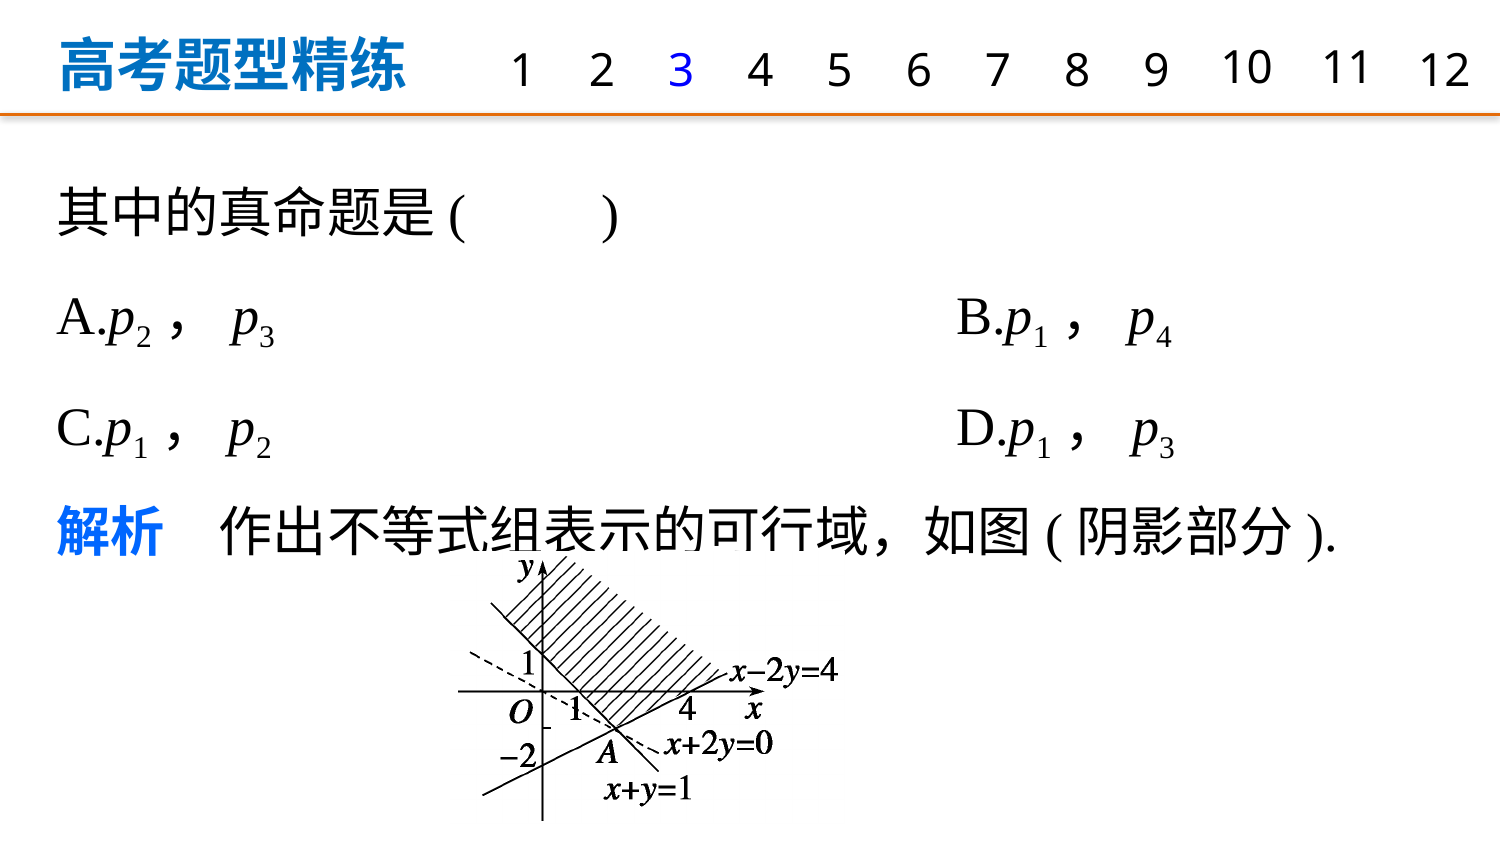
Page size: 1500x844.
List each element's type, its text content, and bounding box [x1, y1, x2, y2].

text_box 8 [1042, 36, 1113, 106]
text_box 3 [646, 36, 716, 106]
text_box 7 [963, 36, 1033, 106]
text_box 1 [488, 36, 558, 106]
picture [450, 551, 845, 824]
text_box 10 [1201, 36, 1293, 101]
text_box 其中的真命题是( ) A.p2，p3 B.p1，p4 C.p1，p2 D.p1，p3 解析 作出不等式组表示的可行域，如图(阴影部分). [41, 138, 1484, 570]
text_box 9 [1121, 36, 1192, 106]
text_box 11 [1301, 36, 1394, 101]
text_box 5 [804, 36, 875, 106]
text_box 高考题型精练 [43, 20, 423, 105]
text_box 4 [725, 36, 796, 106]
text_box 6 [884, 36, 954, 106]
text_box 12 [1402, 36, 1486, 106]
text_box 2 [567, 36, 637, 106]
